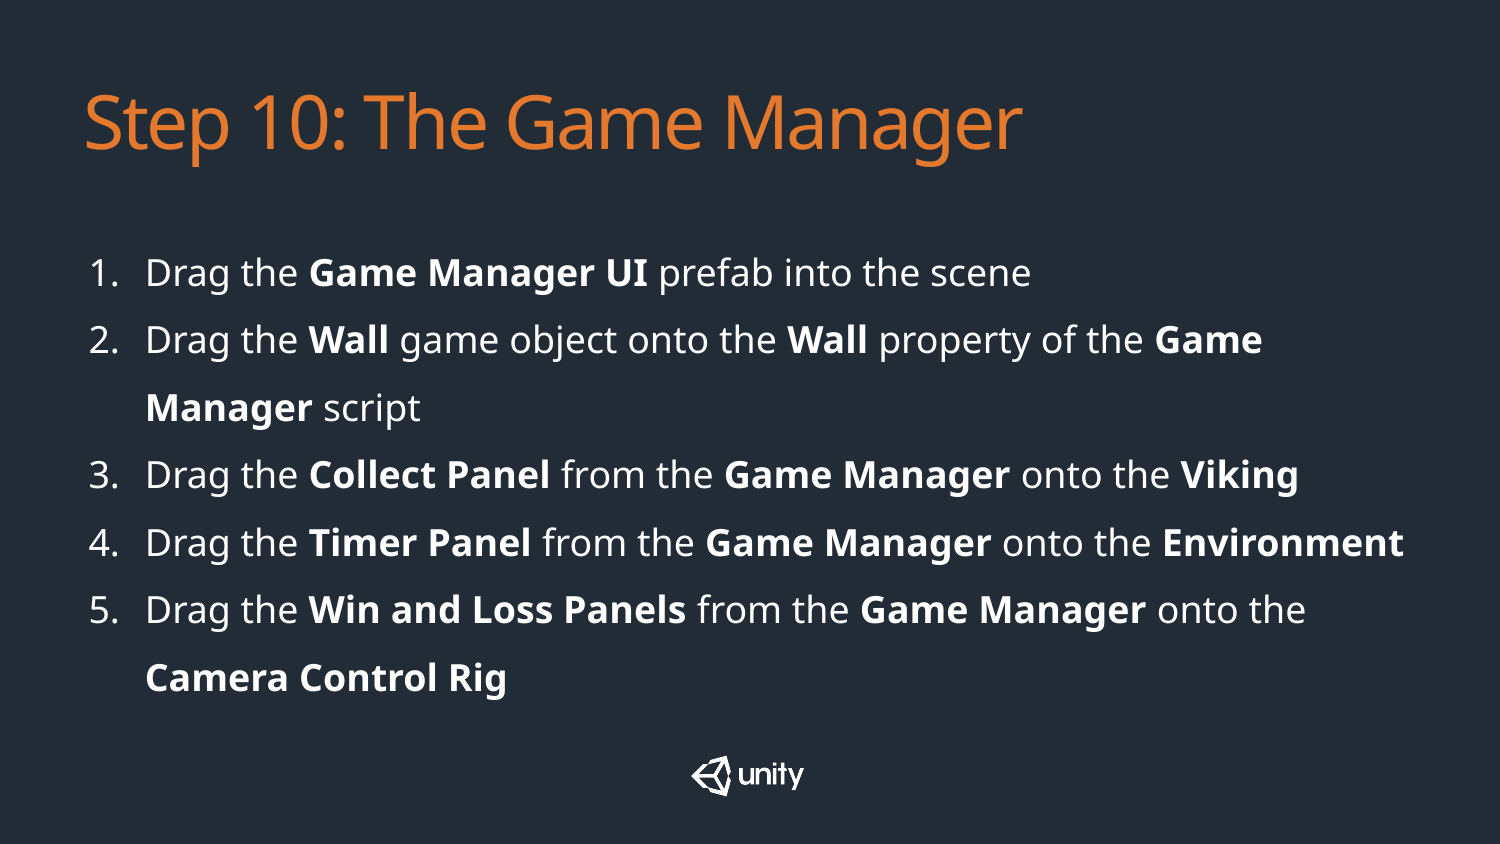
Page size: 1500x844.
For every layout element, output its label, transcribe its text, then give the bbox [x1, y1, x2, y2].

list Drag the Game Manager UI prefab into the scene Drag the Wall game object onto the Wall property of the Game Manager script Drag the Collect Panel from the Game Manager onto the Viking Drag the Timer Panel from the Game Manager onto the Environment Drag the Win and Loss Panels from the Game Manager onto the Camera Control Rig [88, 226, 1411, 725]
picture [689, 743, 806, 809]
title Step 10: The Game Manager [83, 84, 1416, 218]
